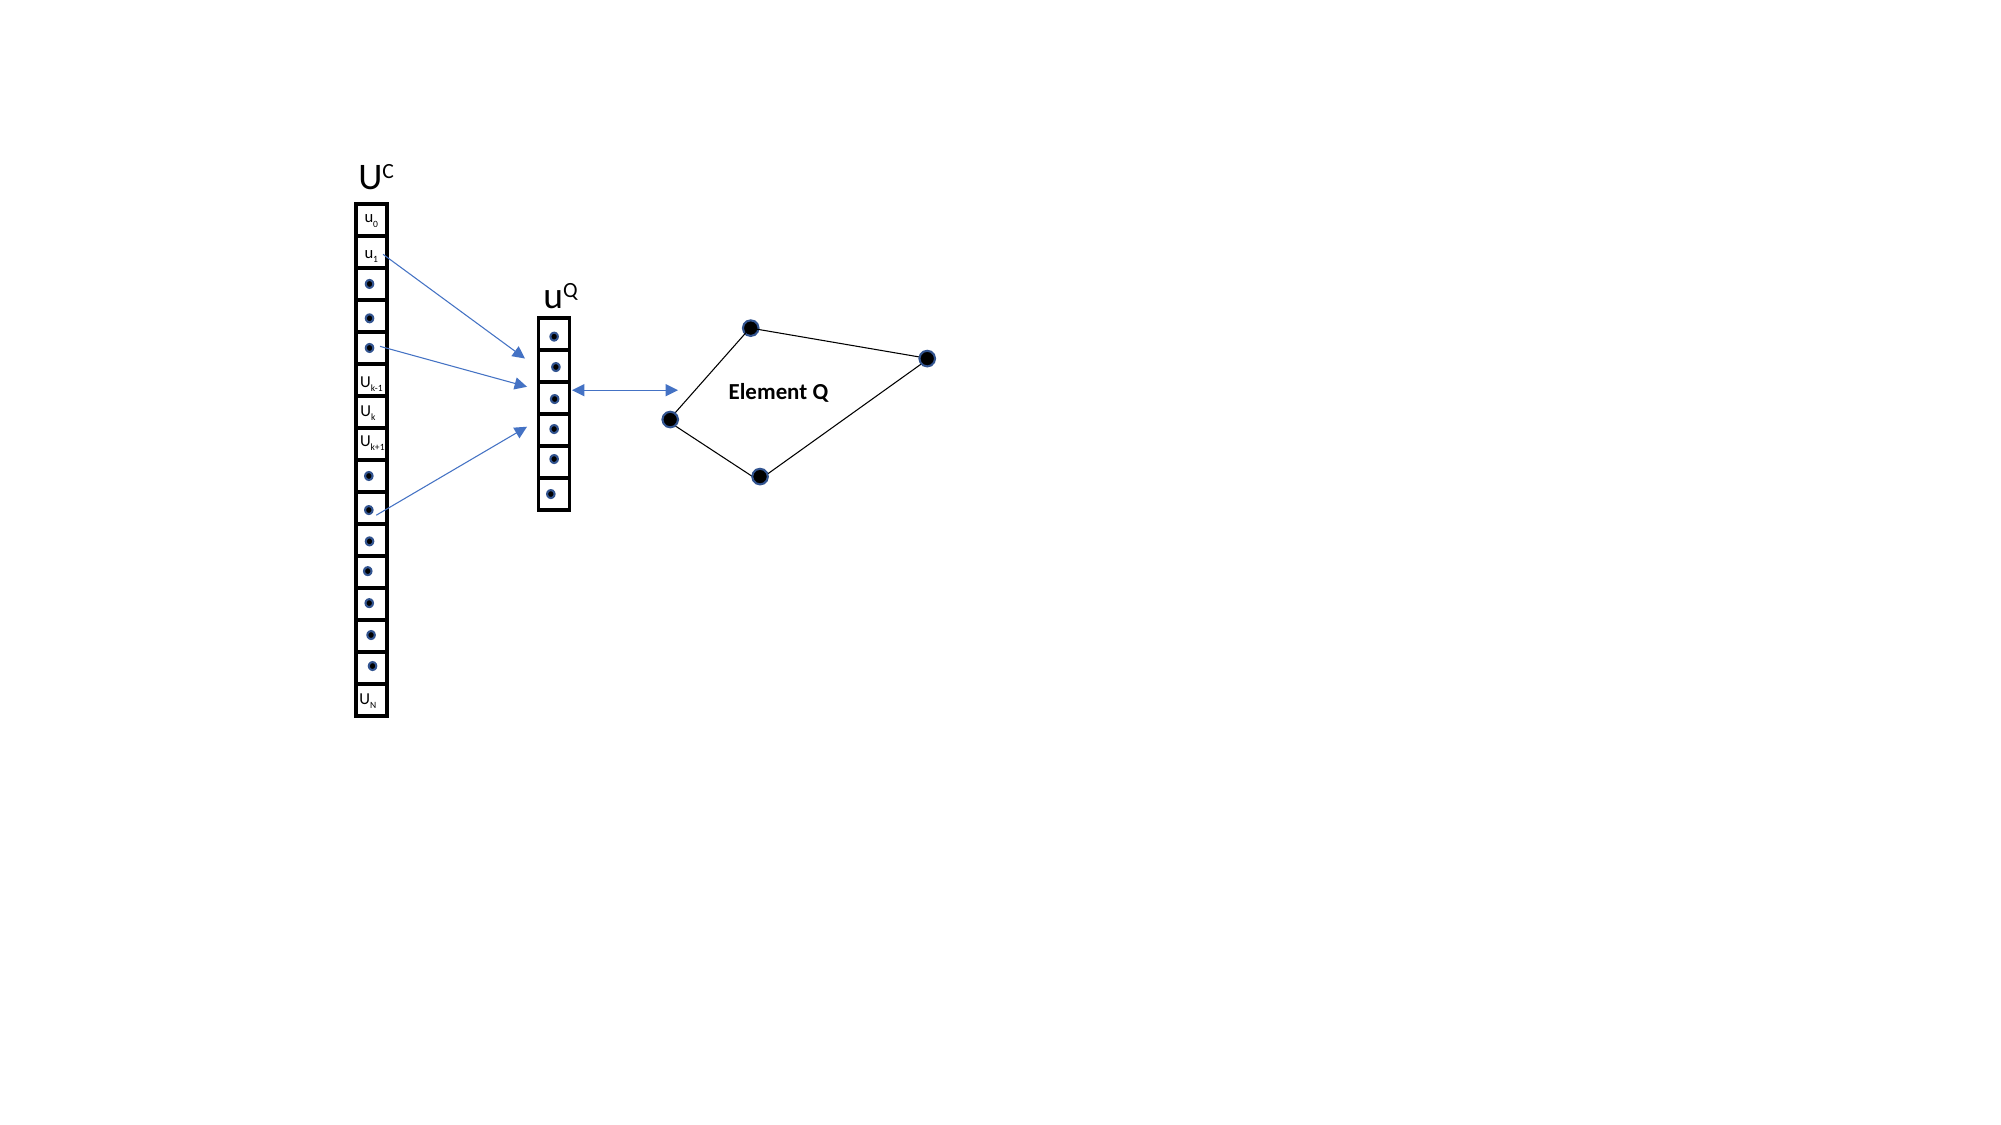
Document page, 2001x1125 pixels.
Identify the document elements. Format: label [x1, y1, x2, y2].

text_box [341, 144, 936, 716]
